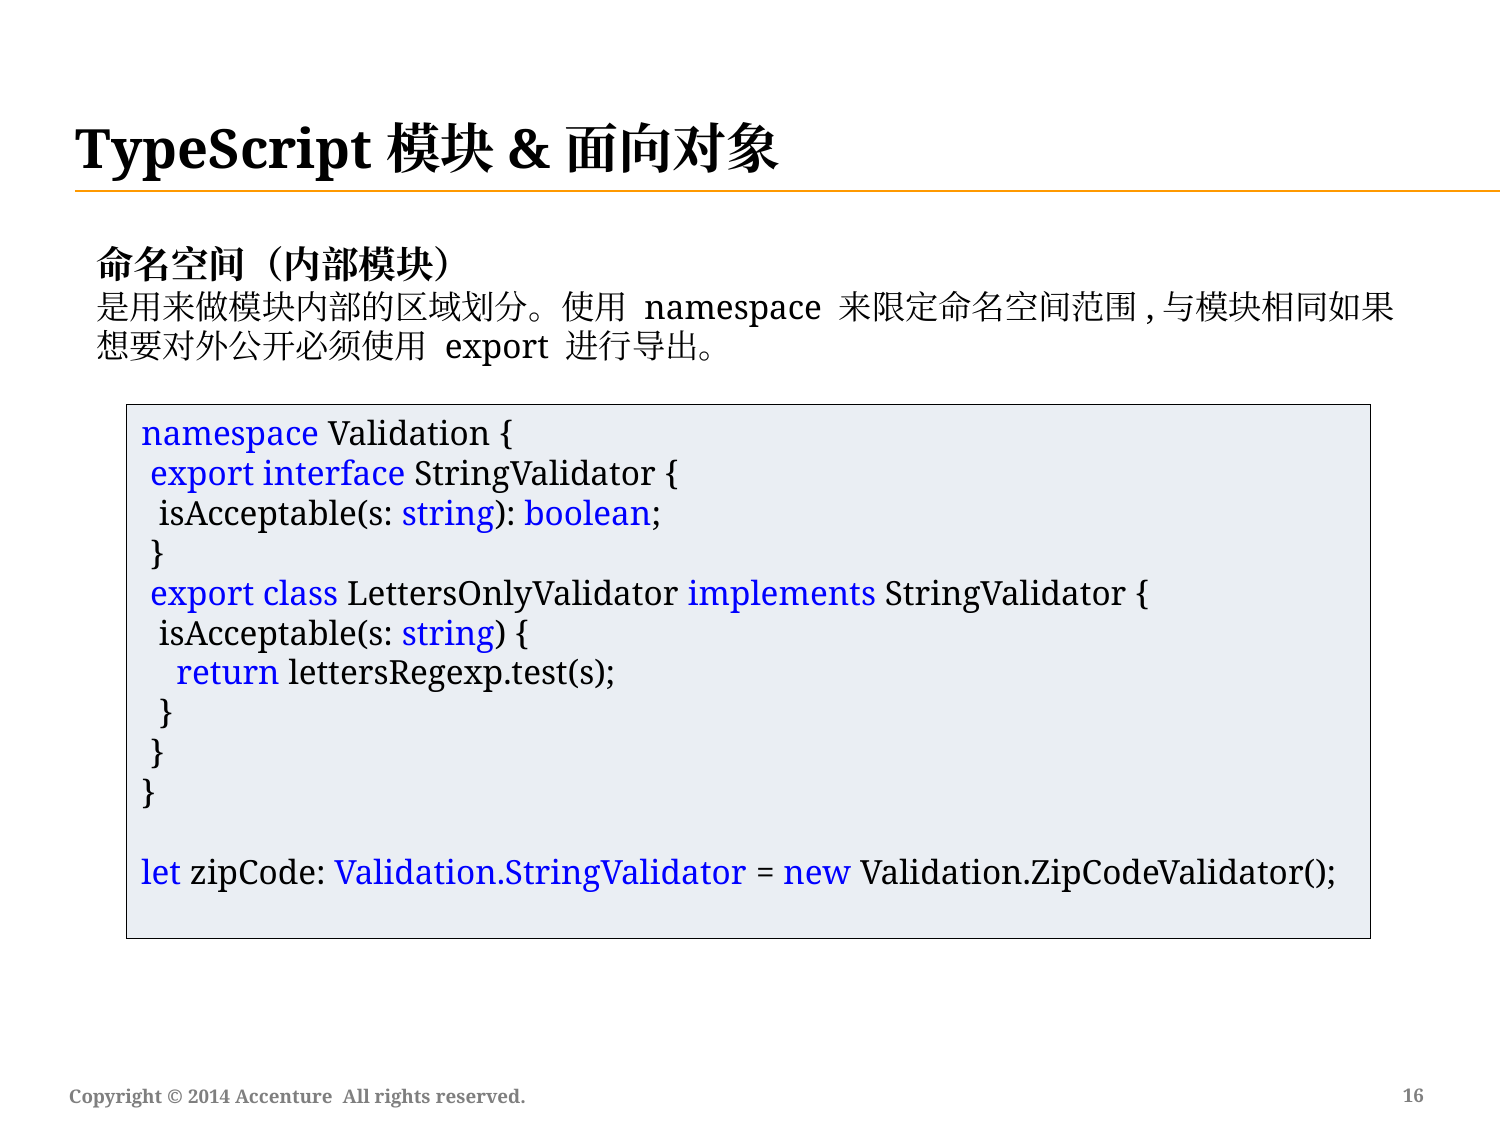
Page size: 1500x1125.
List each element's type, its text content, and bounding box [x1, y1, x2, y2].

text_box 15 [1336, 1076, 1424, 1117]
text_box 命名空间（内部模块） 是用来做模块内部的区域划分。使用 namespace 来限定命名空间范围,与模块相同如果想要对外公开必须使用 export 进行导出。 [81, 233, 1424, 1110]
text_box TypeScript模块&面向对象 [75, 87, 1422, 217]
text_box Copyright © 2014 Accenture All rights reserved. [43, 1077, 566, 1116]
text_box namespace Validation { export interface StringValidator { isAcceptable(s: string): boolean; } export class LettersOnlyValidator implements StringValidator { isAcceptable(s: string) { return lettersRegexp.test(s); } } } let zipCode: Validation.StringValidator = new Validation.ZipCodeValidator(); [126, 404, 1371, 939]
